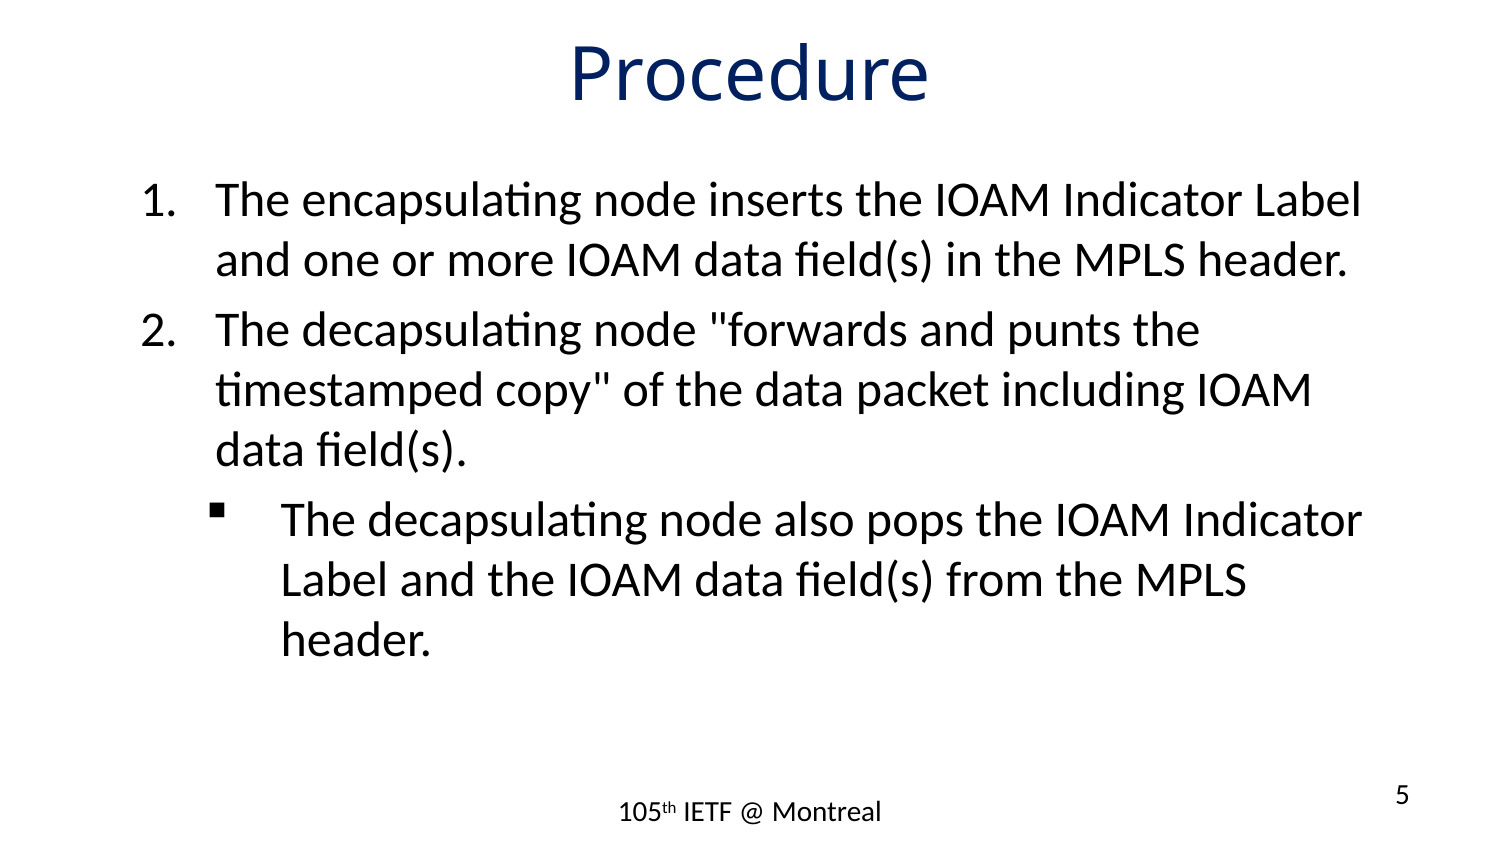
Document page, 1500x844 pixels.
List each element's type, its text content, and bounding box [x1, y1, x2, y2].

list The encapsulating node inserts the IOAM Indicator Label and one or more IOAM data field(s) in the MPLS header. The decapsulating node "forwards and punts the timestamped copy" of the data packet including IOAM data field(s). The decapsulating node also pops the IOAM Indicator Label and the IOAM data field(s) from the MPLS header. [124, 159, 1413, 698]
slide_number 5 [1074, 768, 1426, 828]
footer 105th IETF @ Montreal [512, 784, 988, 844]
title Procedure [74, 0, 1426, 141]
